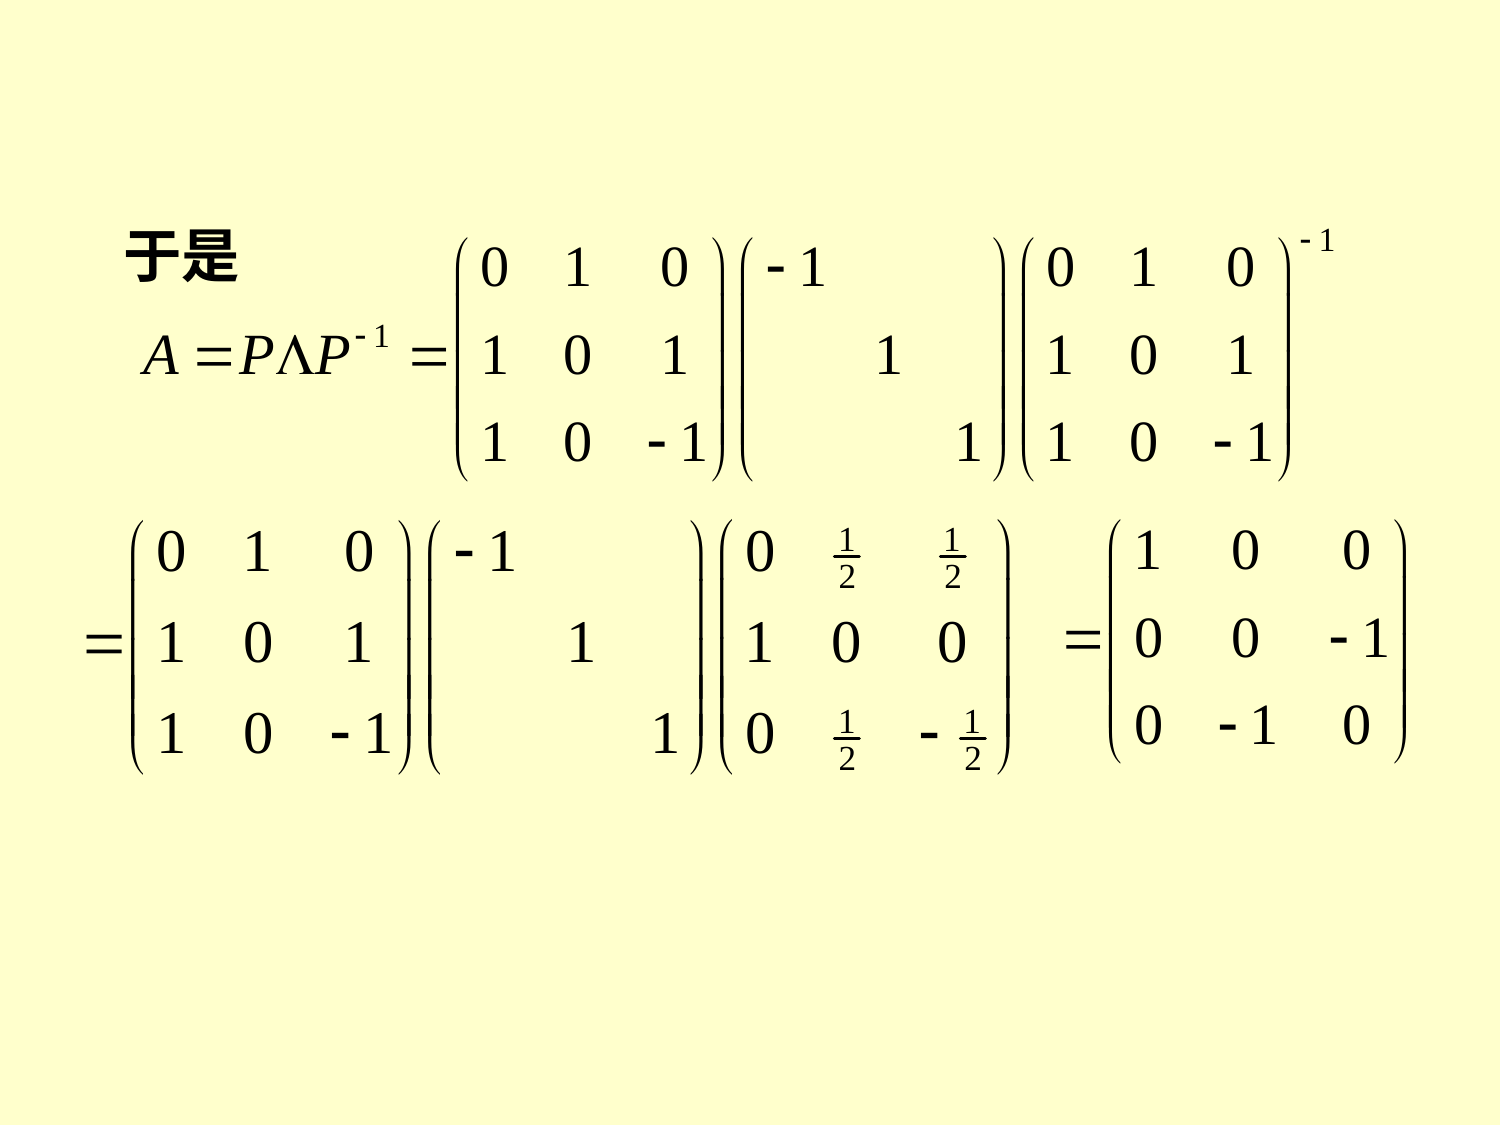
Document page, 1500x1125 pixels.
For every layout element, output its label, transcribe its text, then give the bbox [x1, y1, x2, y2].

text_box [1056, 515, 1418, 770]
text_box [76, 515, 1022, 780]
text_box 于是 [108, 211, 256, 297]
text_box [135, 219, 1336, 487]
